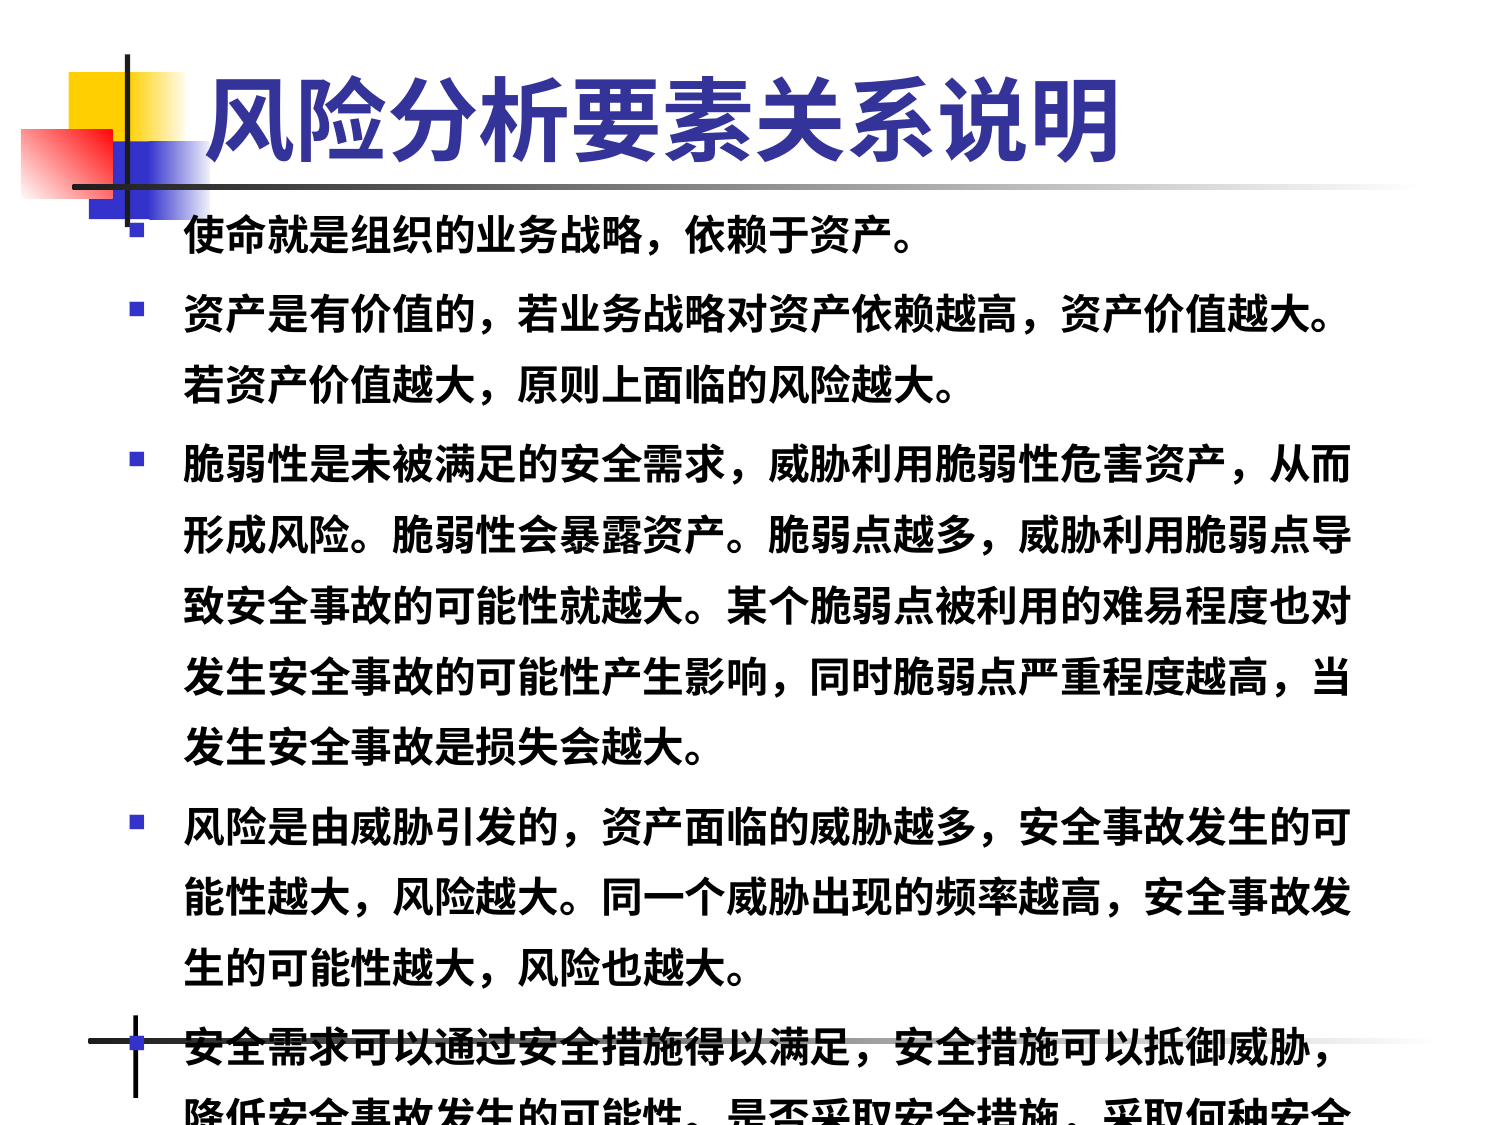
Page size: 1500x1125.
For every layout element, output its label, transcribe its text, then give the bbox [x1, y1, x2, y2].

list 使命就是组织的业务战略，依赖于资产。 资产是有价值的，若业务战略对资产依赖越高，资产价值越大。若资产价值越大，原则上面临的风险越大。 脆弱性是未被满足的安全需求，威胁利用脆弱性危害资产，从而形成风险。脆弱性会暴露资产。脆弱点越多，威胁利用脆弱点导致安全事故的可能性就越大。某个脆弱点被利用的难易程度也对发生安全事故的可能性产生影响，同时脆弱点严重程度越高，当发生安全事故是损失会越大。 风险是由威胁引发的，资产面临的威胁越多，安全事故发生的可能性越大，风险越大。同一个威胁出现的频率越高，安全事故发生的可能性越大，风险也越大。 安全需求可以通过安全措施得以满足，安全措施可以抵御威胁，降低安全事故发生的可能性。是否采取安全措施，采取何种安全措施，要在被保护资产价值与投入成本之间权衡。 [112, 180, 1388, 856]
title 风险分析要素关系说明 [188, 23, 1468, 181]
